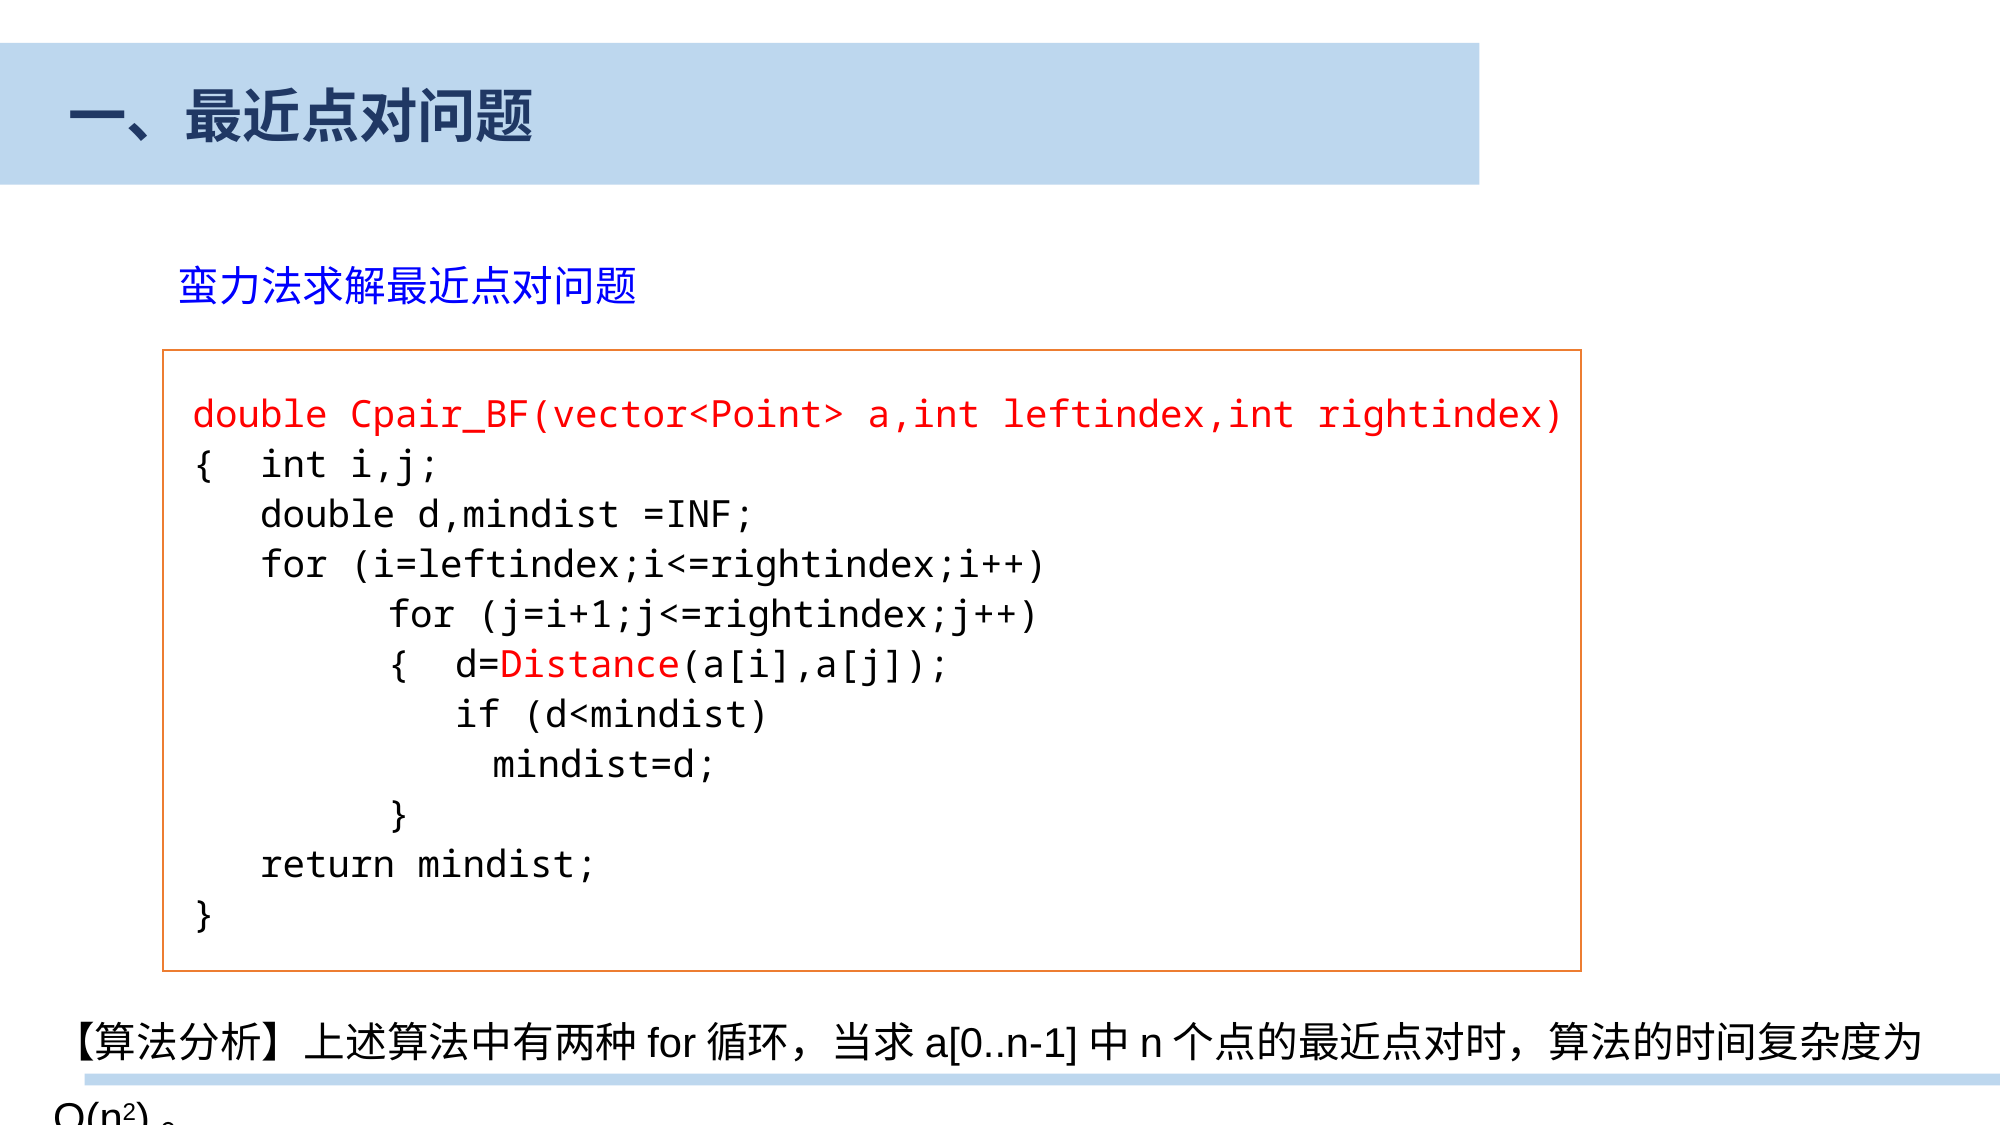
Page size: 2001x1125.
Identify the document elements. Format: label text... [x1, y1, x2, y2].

text_box 【算法分析】上述算法中有两种for循环，当求a[0..n-1]中n个点的最近点对时，算法的时间复杂度为O(n2)。 [38, 983, 2000, 1125]
text_box 蛮力法求解最近点对问题 [162, 241, 902, 317]
list 一、最近点对问题 [0, 42, 1480, 185]
text_box double Cpair_BF(vector<Point> a,int leftindex,int rightindex) { int i,j; double d,mindist =INF; for (i=leftindex;i<=rightindex;i++) for (j=i+1;j<=rightindex;j++) { d=Distance(a[i],a[j]); if (d<mindist) mindist=d; } return mindist; } [162, 349, 1582, 972]
